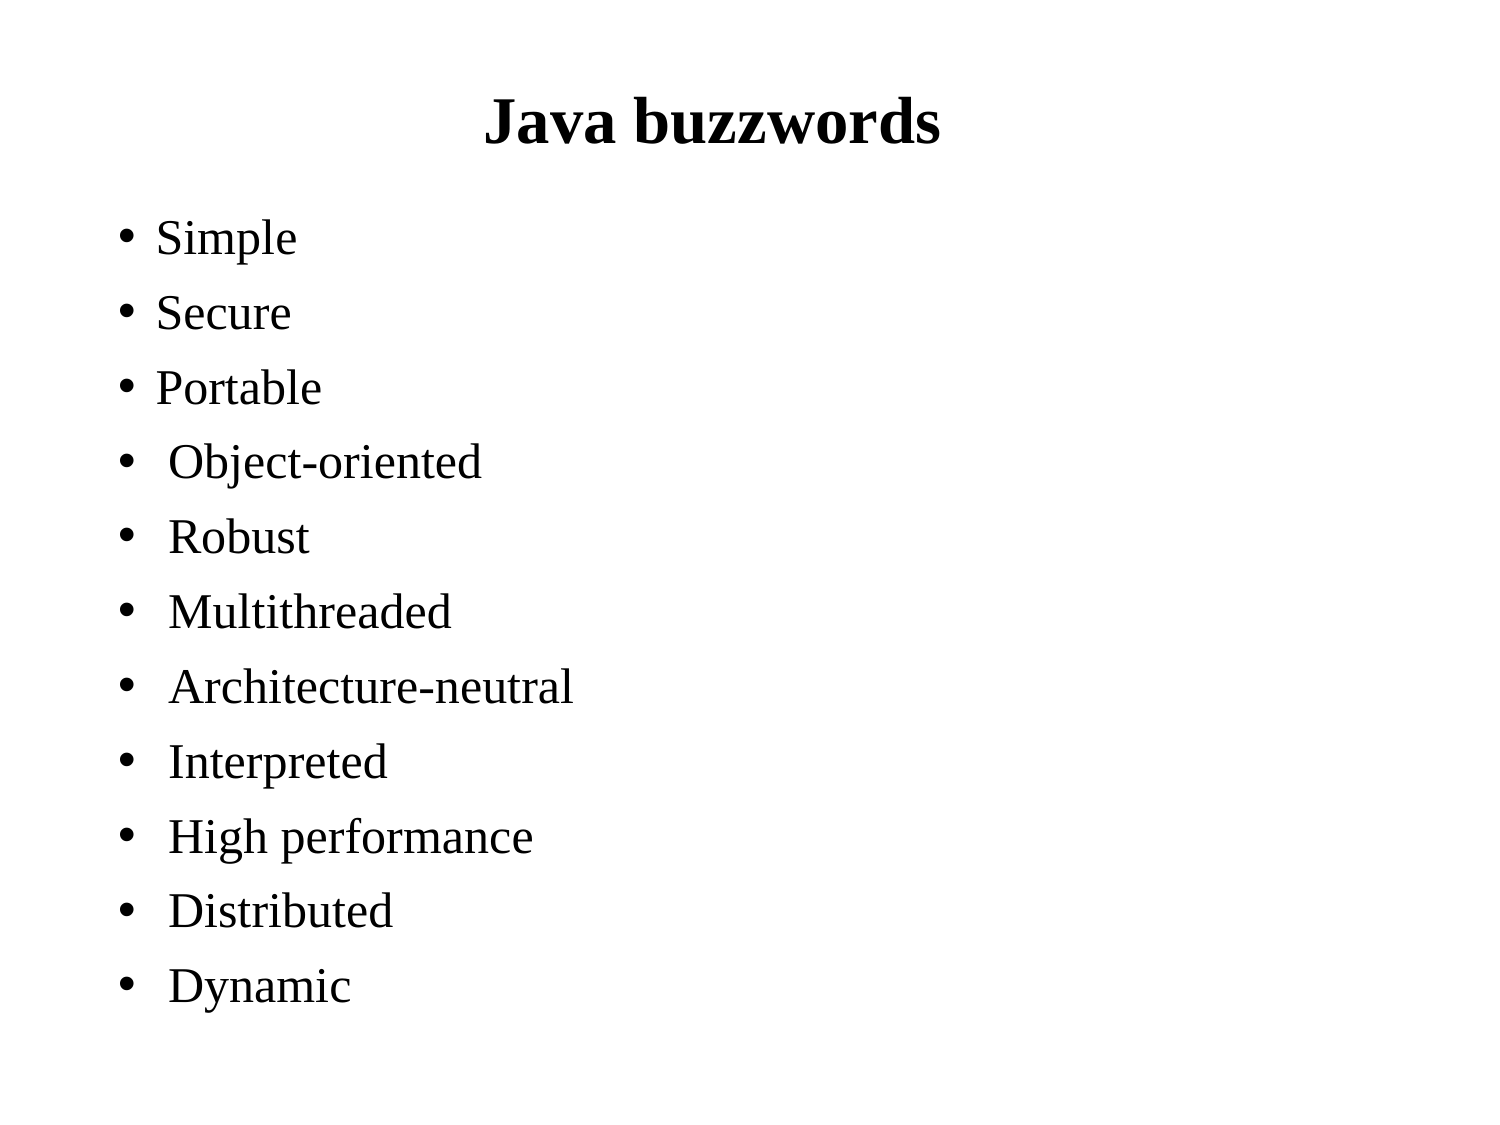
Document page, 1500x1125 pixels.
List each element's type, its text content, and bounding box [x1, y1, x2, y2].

list Simple Secure Portable Object-oriented Robust Multithreaded Architecture-neutral Interpreted High performance Distributed Dynamic [103, 203, 1397, 1014]
title Java buzzwords [103, 59, 1323, 184]
